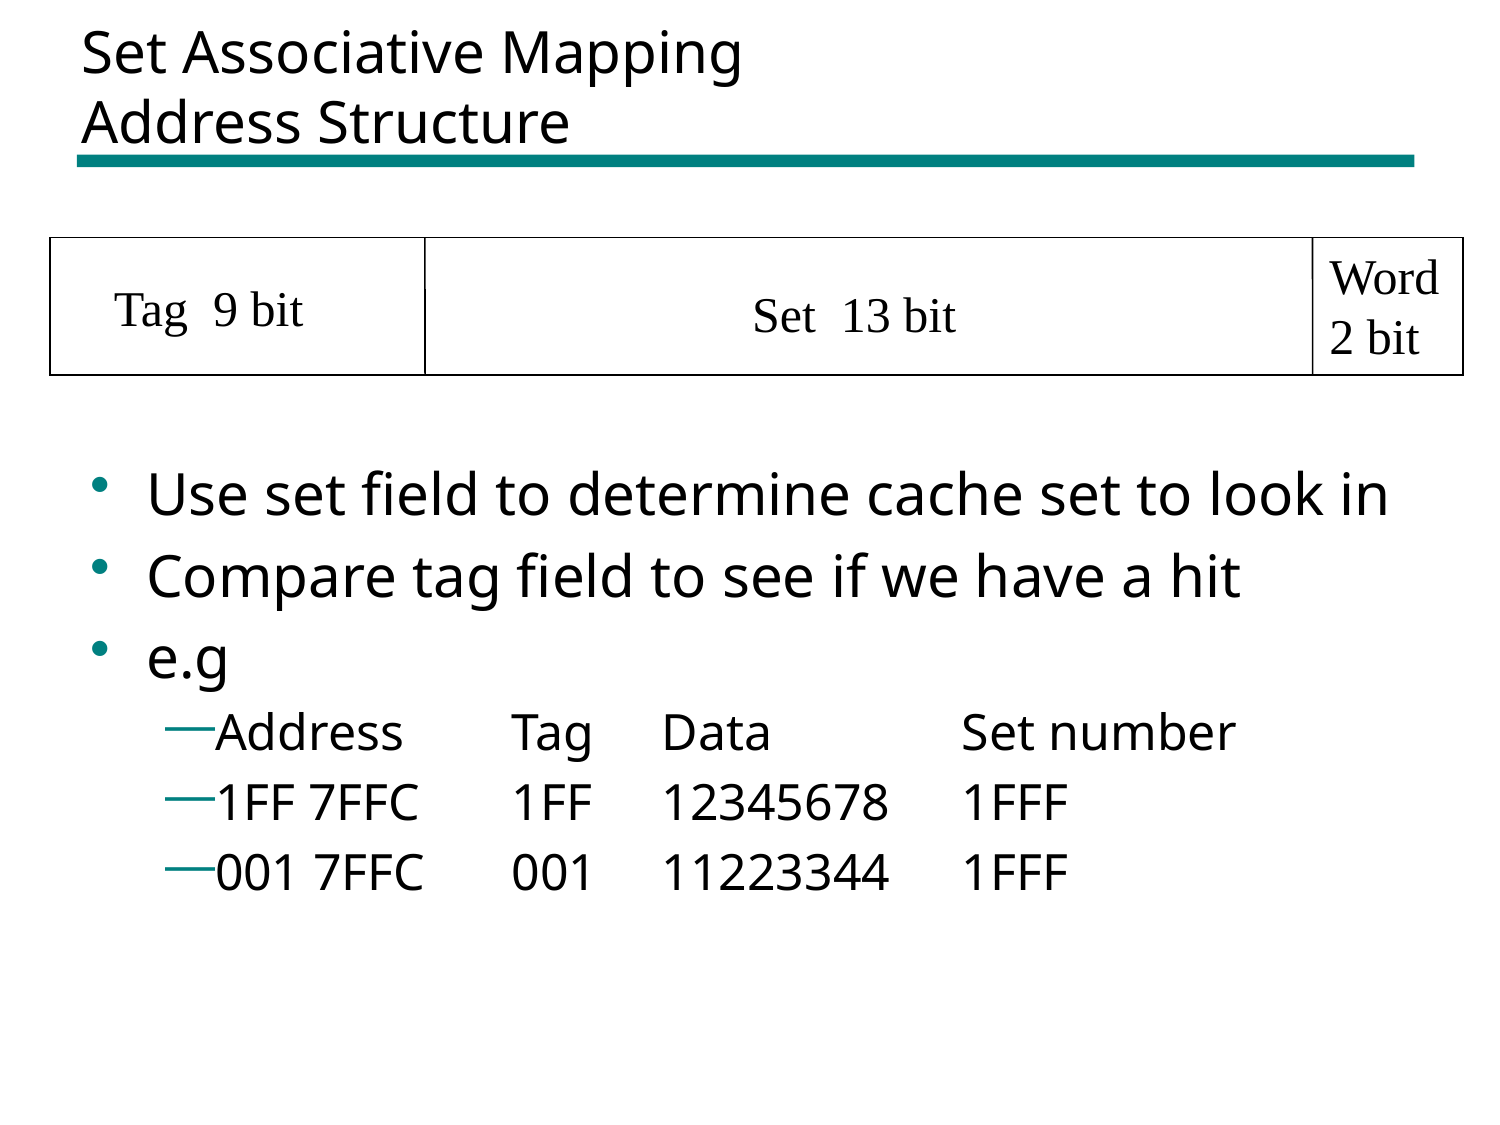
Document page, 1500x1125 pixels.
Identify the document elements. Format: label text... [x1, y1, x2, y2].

list Use set field to determine cache set to look in Compare tag field to see if we have a hit e.g Address Tag Data Set number 1FF 7FFC 1FF 12345678 1FFF 001 7FFC 001 11223344 1FFF [75, 449, 1417, 1100]
title Set Associative Mapping Address Structure [66, 24, 1413, 163]
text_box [49, 237, 1463, 375]
